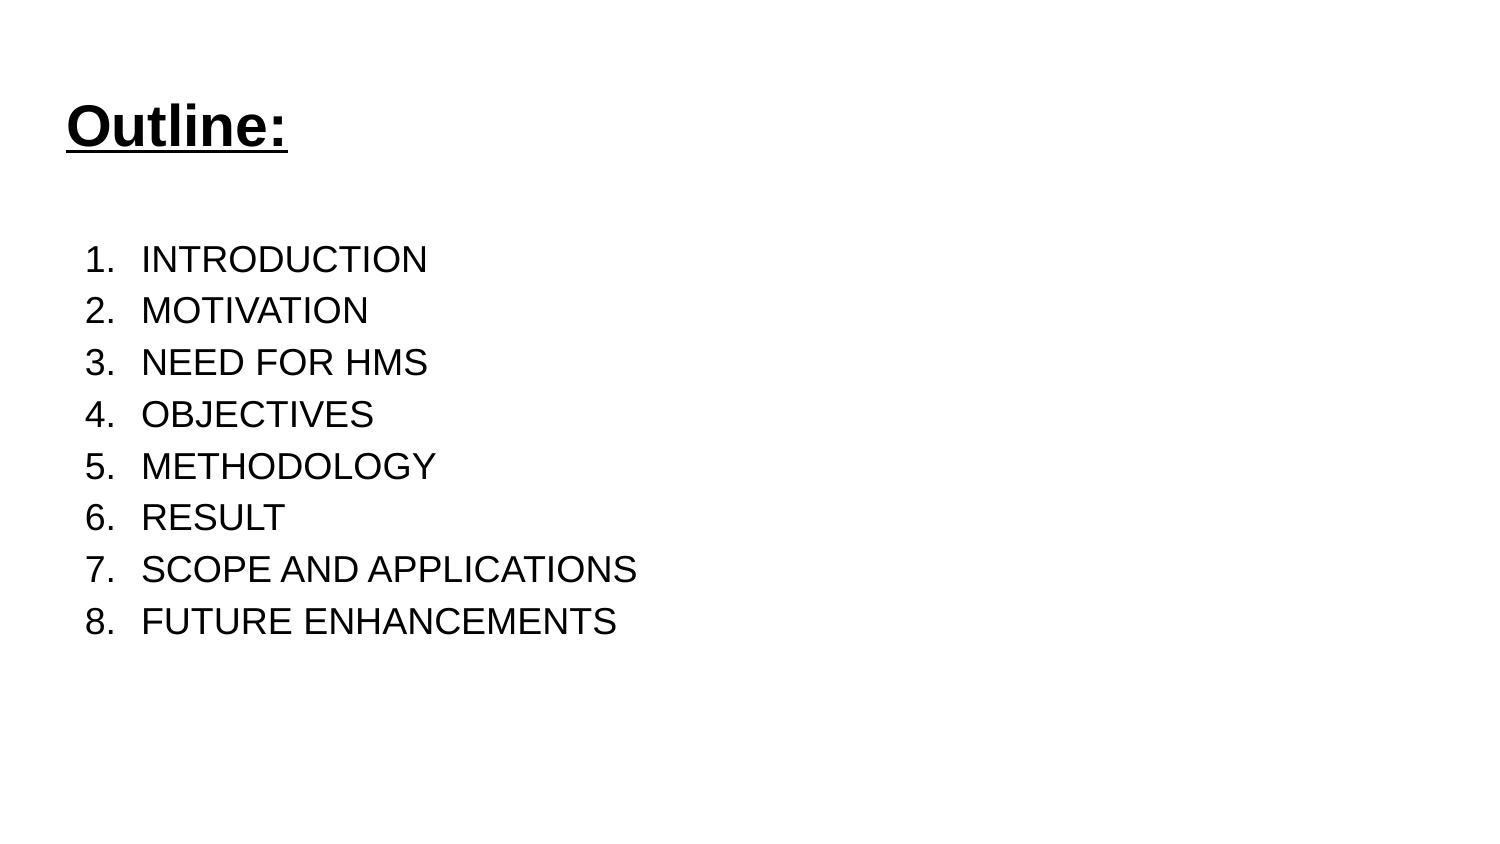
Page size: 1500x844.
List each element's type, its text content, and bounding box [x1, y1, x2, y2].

list INTRODUCTION MOTIVATION NEED FOR HMS OBJECTIVES METHODOLOGY RESULT SCOPE AND APPLICATIONS FUTURE ENHANCEMENTS [51, 212, 1449, 774]
title Outline: [51, 72, 1449, 167]
